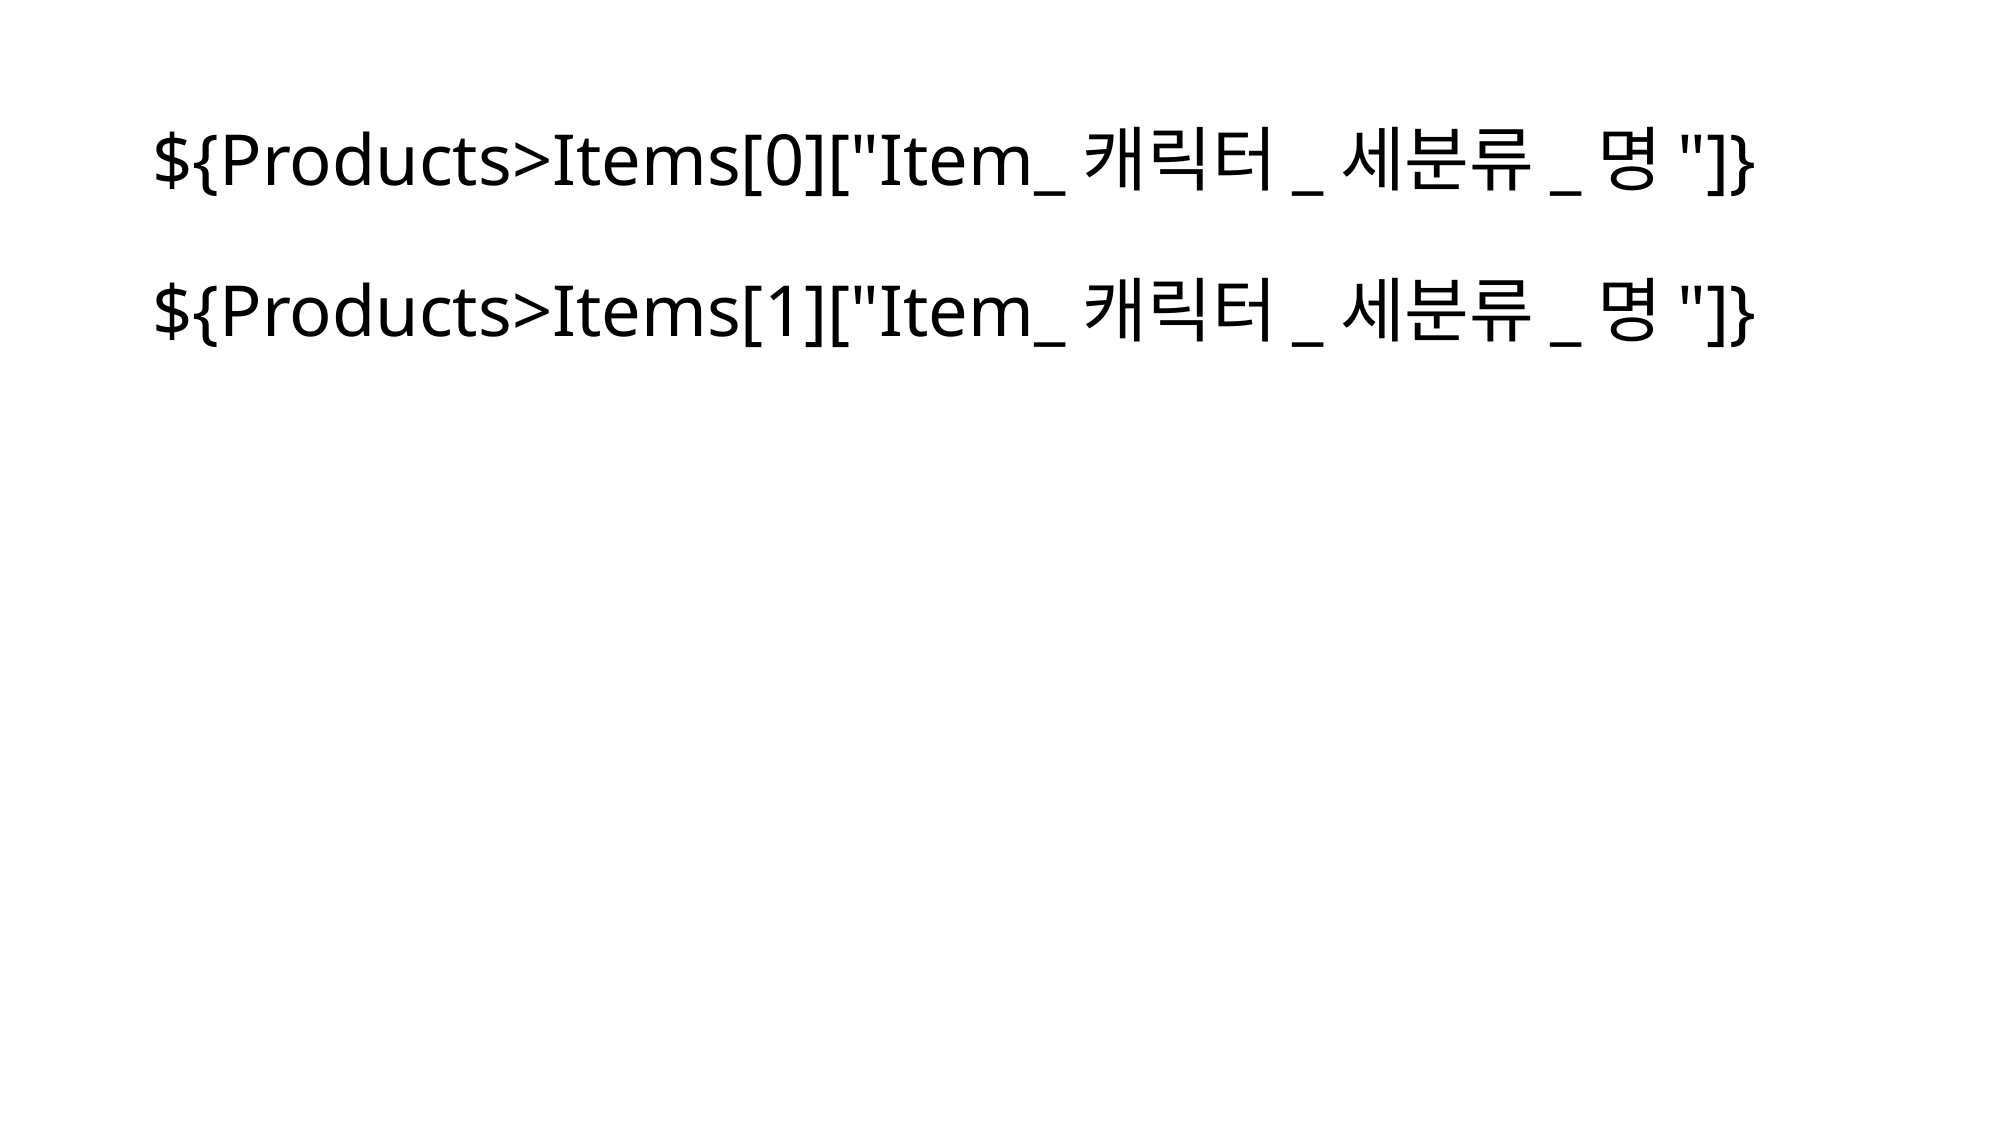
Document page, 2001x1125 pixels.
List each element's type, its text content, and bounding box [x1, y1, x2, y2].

text_box ${Products>Items[0]["Item_캐릭터_세분류_명"]} [137, 82, 1863, 242]
text_box ${Products>Items[1]["Item_캐릭터_세분류_명"]} [137, 242, 1863, 393]
